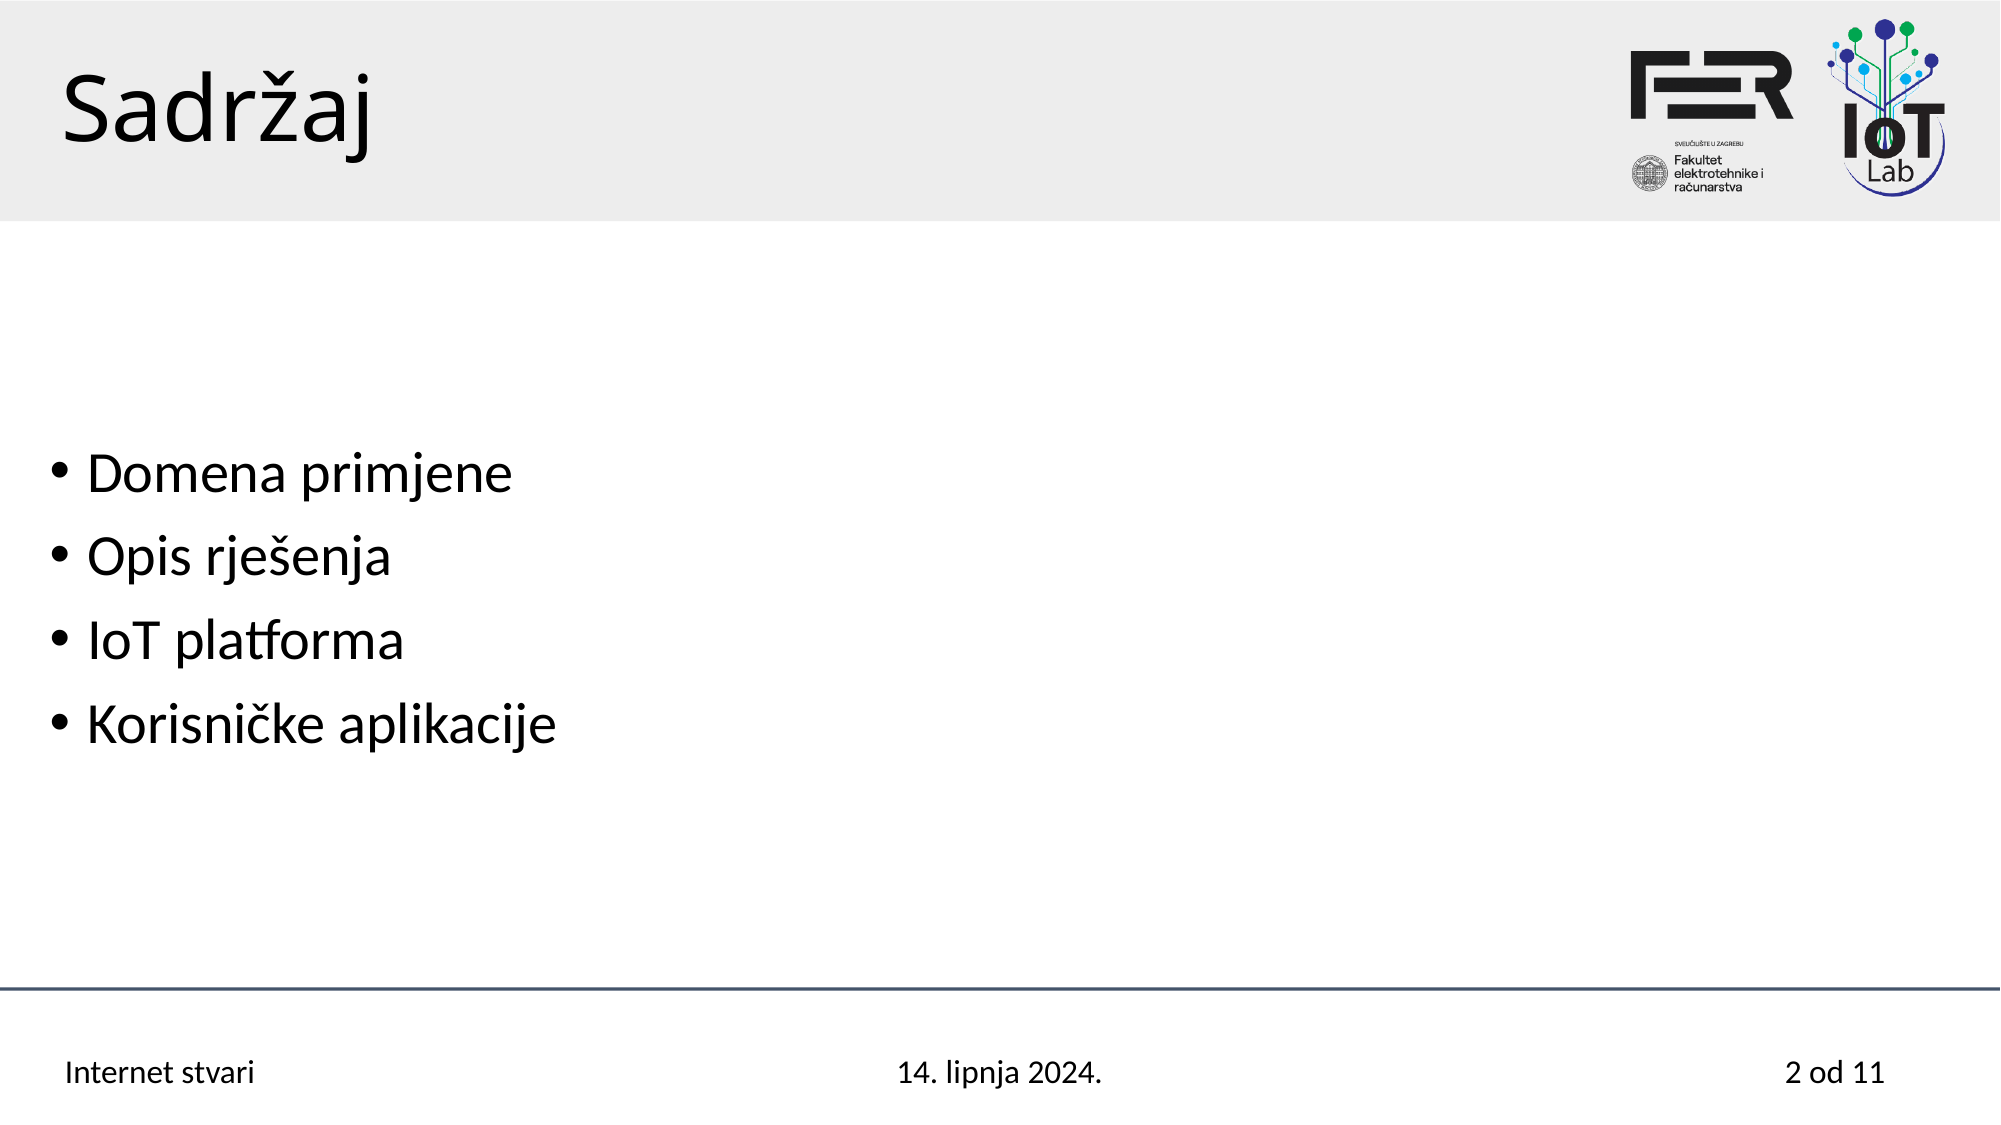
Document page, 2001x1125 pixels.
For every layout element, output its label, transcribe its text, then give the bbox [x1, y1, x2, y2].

footer Internet stvari [50, 1042, 684, 1103]
slide_number 14. lipnja 2024. [766, 1042, 1234, 1103]
slide_number 2 od 11 [1433, 1042, 1900, 1103]
picture [1587, 7, 1947, 220]
list Domena primjene Opis rješenja IoT platforma Korisničke aplikacije [34, 259, 1936, 933]
title Sadržaj [46, 30, 1580, 192]
